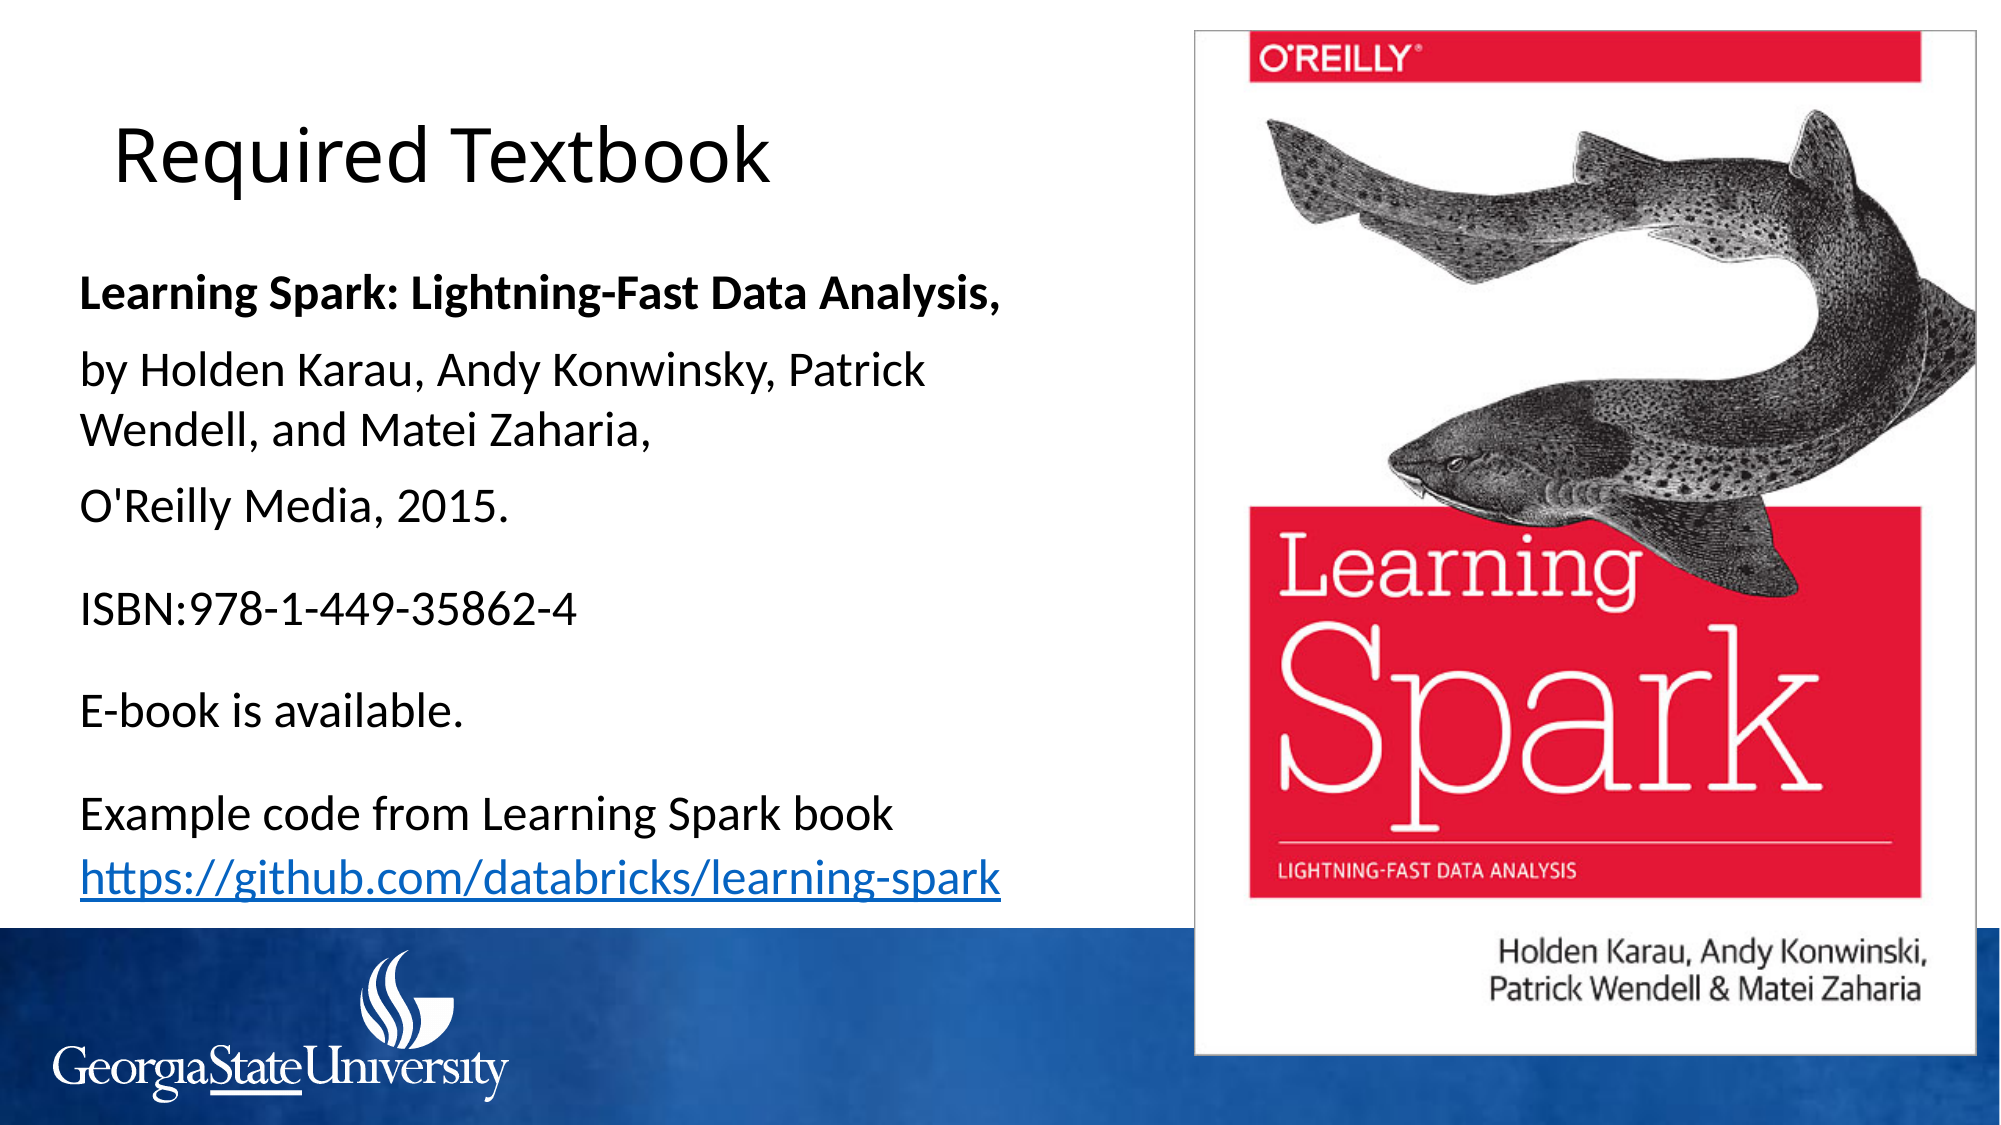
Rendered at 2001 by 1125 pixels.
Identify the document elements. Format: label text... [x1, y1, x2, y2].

text_box ISBN:978-1-449-35862-4 [64, 568, 611, 644]
text_box E-book is available. [64, 670, 510, 745]
picture [0, 30, 2000, 1125]
text_box Example code from Learning Spark book https://github.com/databricks/learning-spark [64, 769, 1041, 913]
text_box Learning Spark: Lightning-Fast Data Analysis, by Holden Karau, Andy Konwinsky, Patrick Wendell, and Matei Zaharia, O'Reilly Media, 2015. [64, 252, 1024, 541]
title Required Textbook [97, 107, 889, 209]
